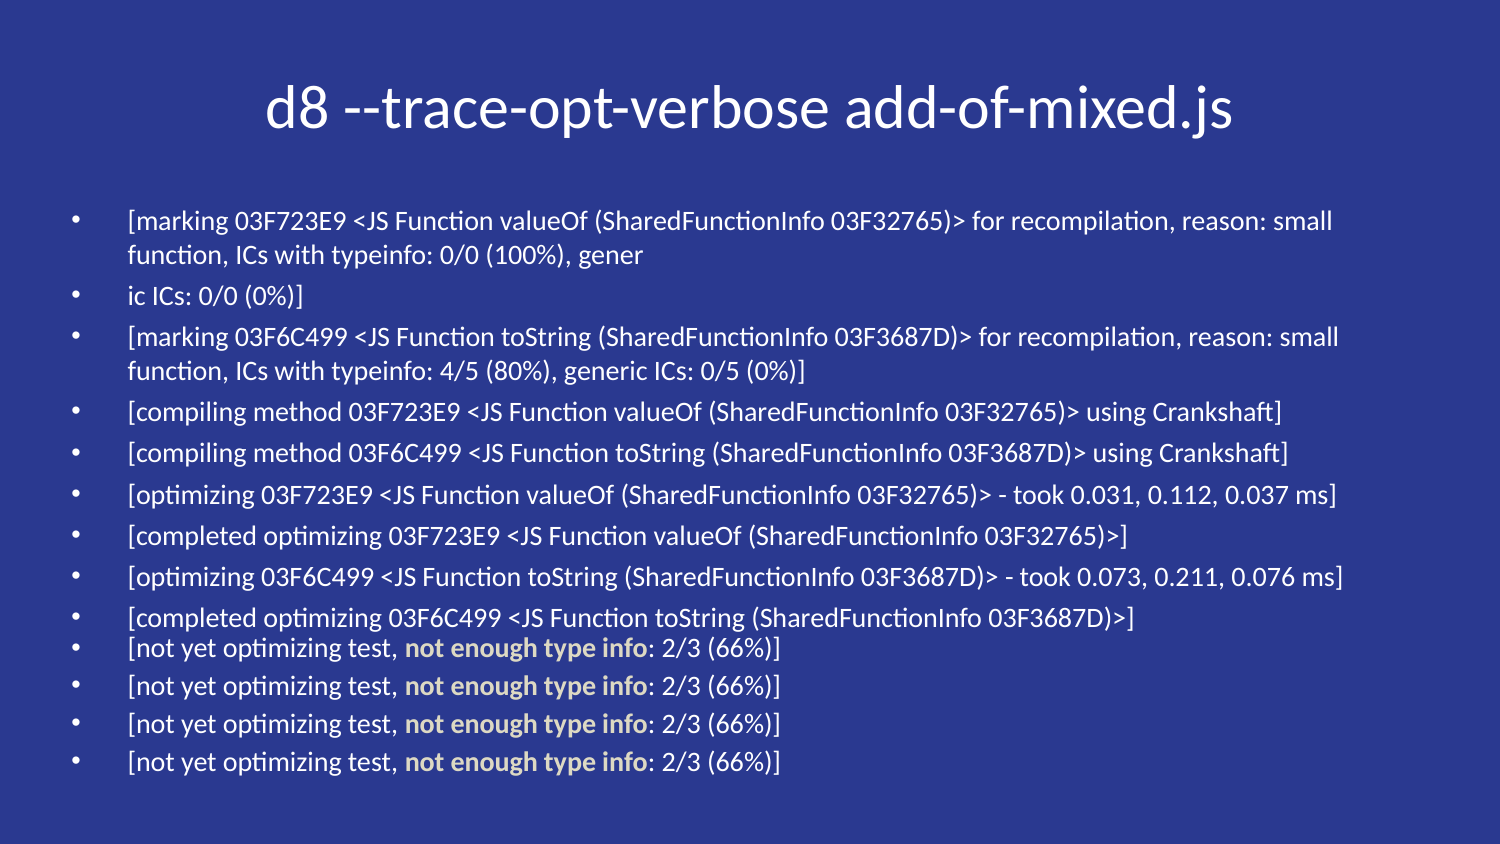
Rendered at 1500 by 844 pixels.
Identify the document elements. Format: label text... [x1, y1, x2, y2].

list [marking 03F723E9 <JS Function valueOf (SharedFunctionInfo 03F32765)> for recompilation, reason: small function, ICs with typeinfo: 0/0 (100%), gener ic ICs: 0/0 (0%)] [marking 03F6C499 <JS Function toString (SharedFunctionInfo 03F3687D)> for recompilation, reason: small function, ICs with typeinfo: 4/5 (80%), generic ICs: 0/5 (0%)] [compiling method 03F723E9 <JS Function valueOf (SharedFunctionInfo 03F32765)> using Crankshaft] [compiling method 03F6C499 <JS Function toString (SharedFunctionInfo 03F3687D)> using Crankshaft] [optimizing 03F723E9 <JS Function valueOf (SharedFunctionInfo 03F32765)> - took 0.031, 0.112, 0.037 ms] [completed optimizing 03F723E9 <JS Function valueOf (SharedFunctionInfo 03F32765)>] [optimizing 03F6C499 <JS Function toString (SharedFunctionInfo 03F3687D)> - took 0.073, 0.211, 0.076 ms] [completed optimizing 03F6C499 <JS Function toString (SharedFunctionInfo 03F3687D)>] [not yet optimizing test, not enough type info: 2/3 (66%)] [not yet optimizing test, not enough type info: 2/3 (66%)] [not yet optimizing test, not enough type info: 2/3 (66%)] [not yet optimizing test, not enough type info: 2/3 (66%)] [60, 196, 1433, 800]
title d8 --trace-opt-verbose add-of-mixed.js [243, 33, 1257, 175]
